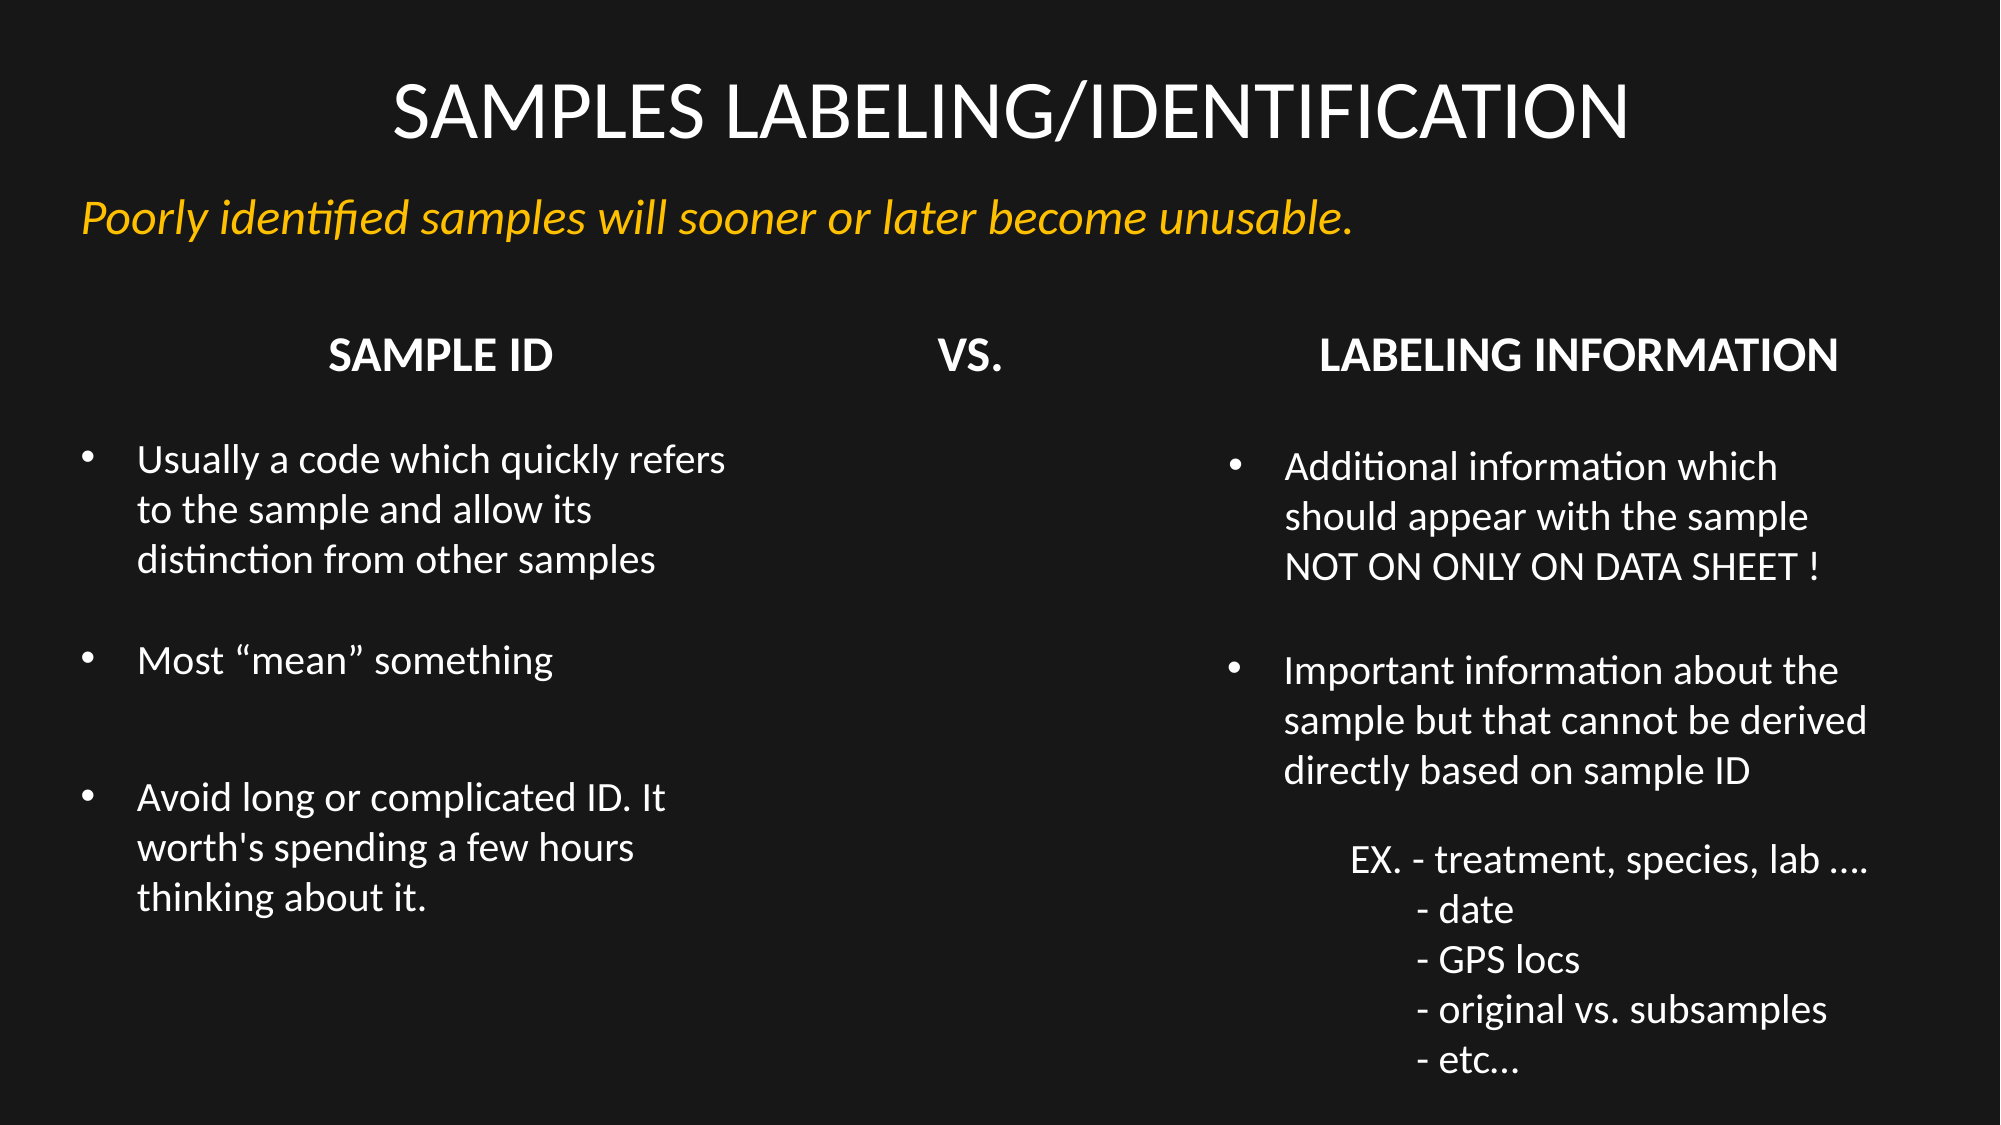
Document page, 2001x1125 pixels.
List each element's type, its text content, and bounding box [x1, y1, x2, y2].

text_box LABELING INFORMATION [1687, 313, 2000, 389]
text_box Most “mean” something [65, 625, 769, 690]
text_box SAMPLES LABELING/IDENTIFICATION [284, 47, 1723, 163]
text_box VS. [922, 313, 1687, 389]
text_box Avoid long or complicated ID. It worth's spending a few hours thinking about it. [65, 762, 769, 928]
text_box Important information about the sample but that cannot be derived directly based on sample ID [1212, 635, 1890, 800]
text_box Additional information which should appear with the sample NOT ON ONLY ON DATA SHEET ! [1213, 431, 1891, 597]
text_box Usually a code which quickly refers to the sample and allow its distinction from other samples [65, 424, 744, 589]
text_box EX. - treatment, species, lab …. - date - GPS locs - original vs. subsamples - etc… [1335, 824, 2000, 1125]
text_box Poorly identified samples will sooner or later become unusable. [65, 177, 1553, 252]
text_box SAMPLE ID [313, 313, 922, 389]
